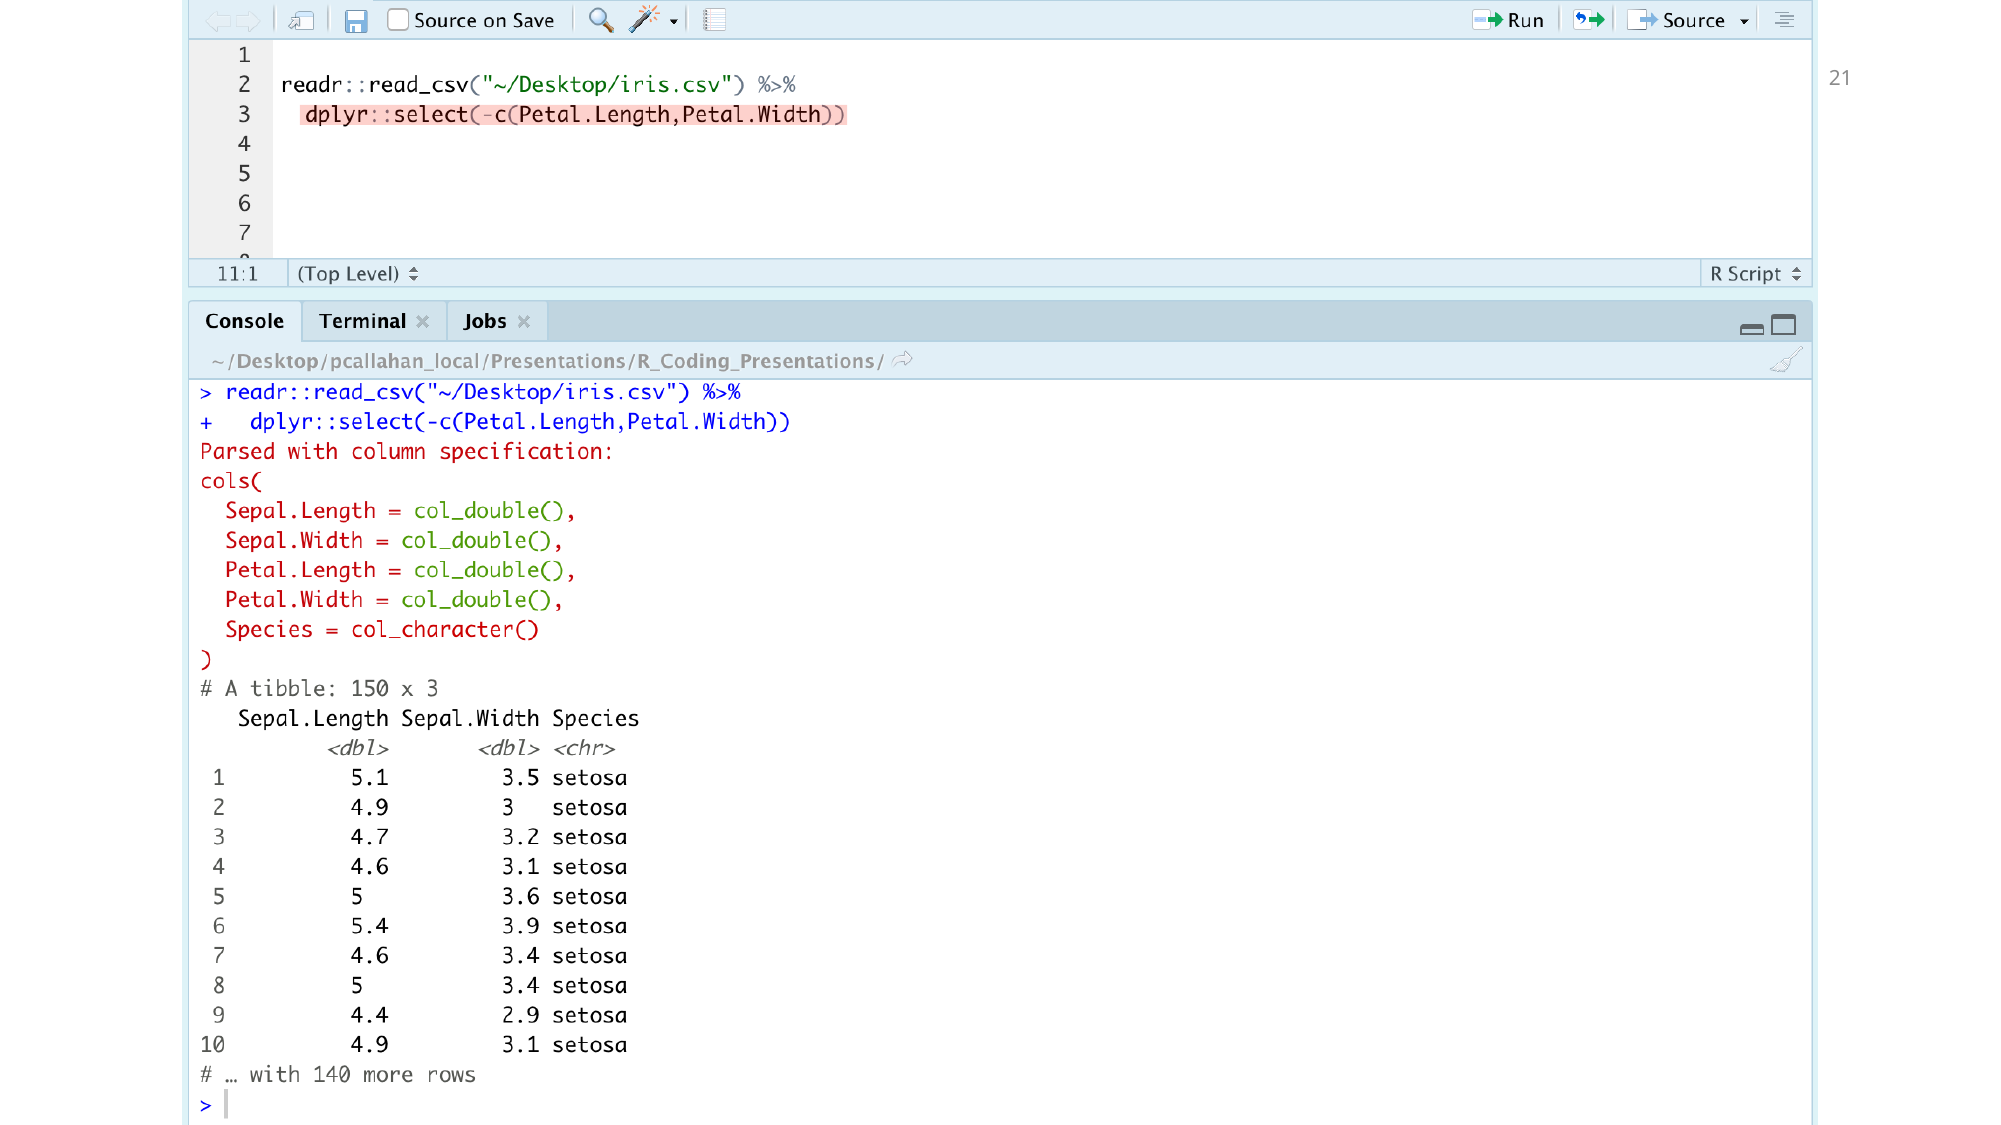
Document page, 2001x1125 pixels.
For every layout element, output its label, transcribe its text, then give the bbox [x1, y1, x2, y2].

slide_number 21 [1818, 52, 1868, 105]
picture [182, 0, 1818, 1125]
